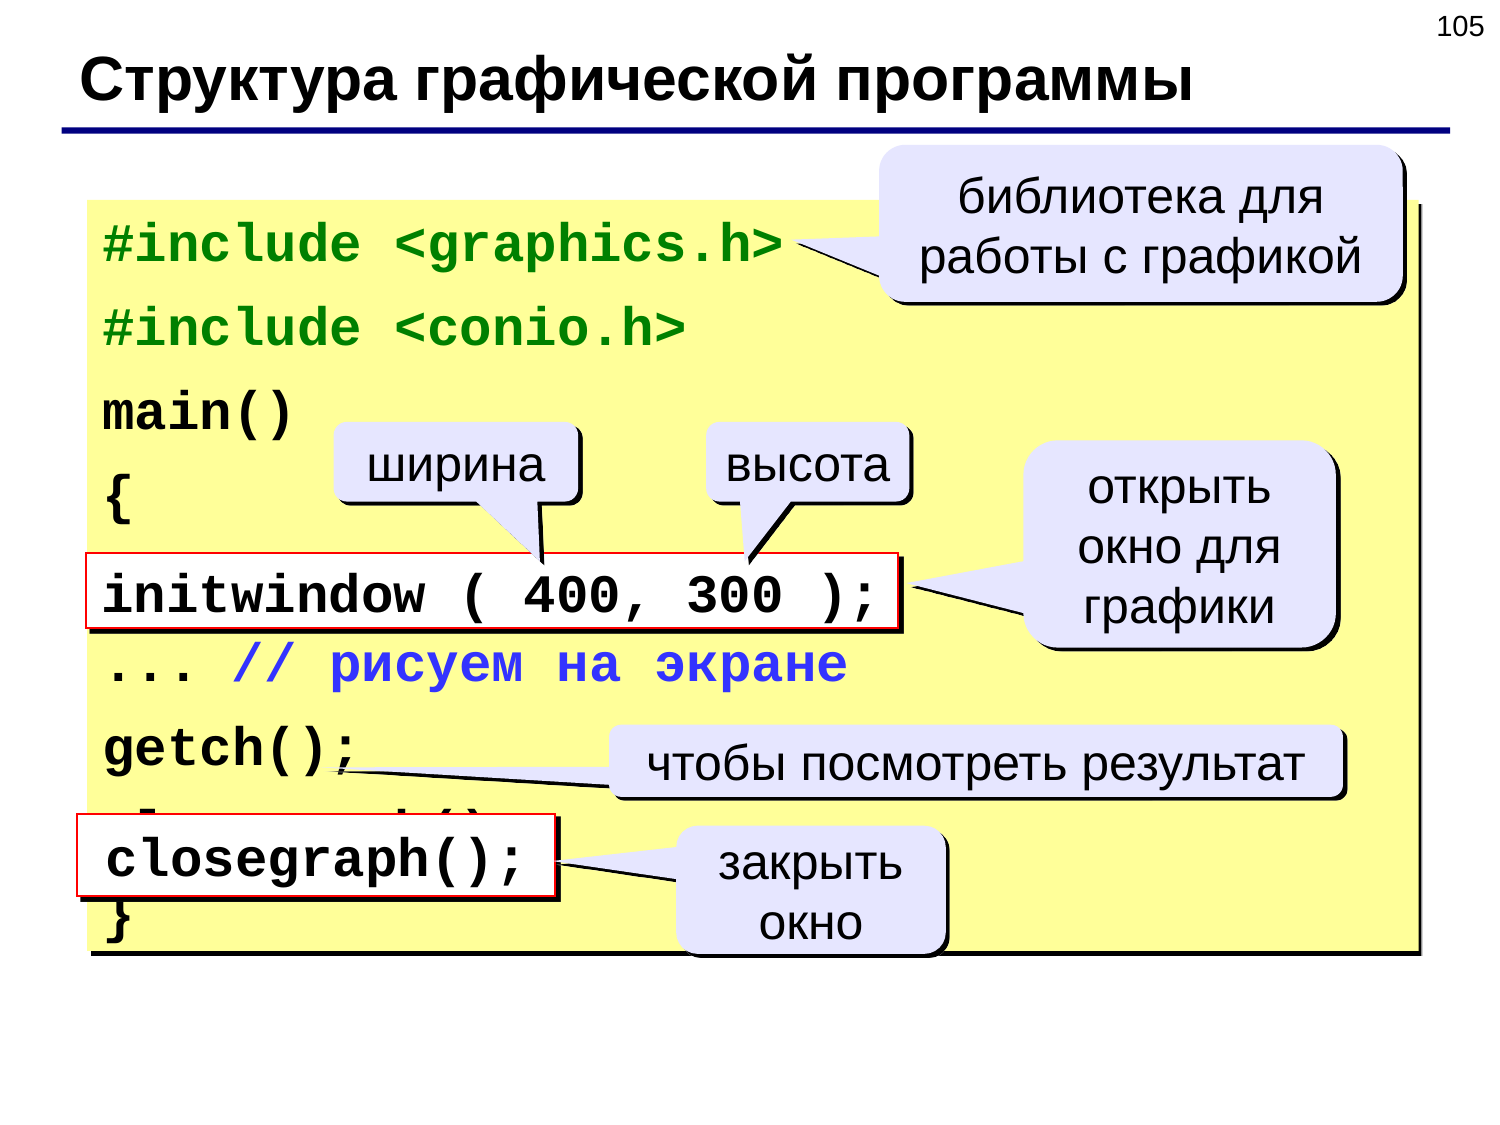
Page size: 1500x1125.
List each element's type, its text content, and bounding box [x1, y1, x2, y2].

text_box чтобы посмотреть результат [319, 724, 1343, 797]
text_box библиотека для работы с графикой [791, 144, 1403, 302]
text_box закрыть окно [551, 825, 946, 954]
text_box высота [706, 421, 910, 562]
slide_number 105 [1149, 0, 1500, 79]
text_box Структура графической программы [64, 31, 1401, 121]
text_box #include <graphics.h> #include <conio.h> main() { initwindow ( 400, 300 ); ... // рисуем на экране getch(); closegraph(); } [87, 199, 1419, 951]
text_box открыть окно для графики [906, 440, 1336, 648]
text_box initwindow ( 400, 300 ); [86, 553, 899, 628]
text_box ширина [333, 421, 579, 562]
text_box closegraph(); [77, 813, 556, 897]
